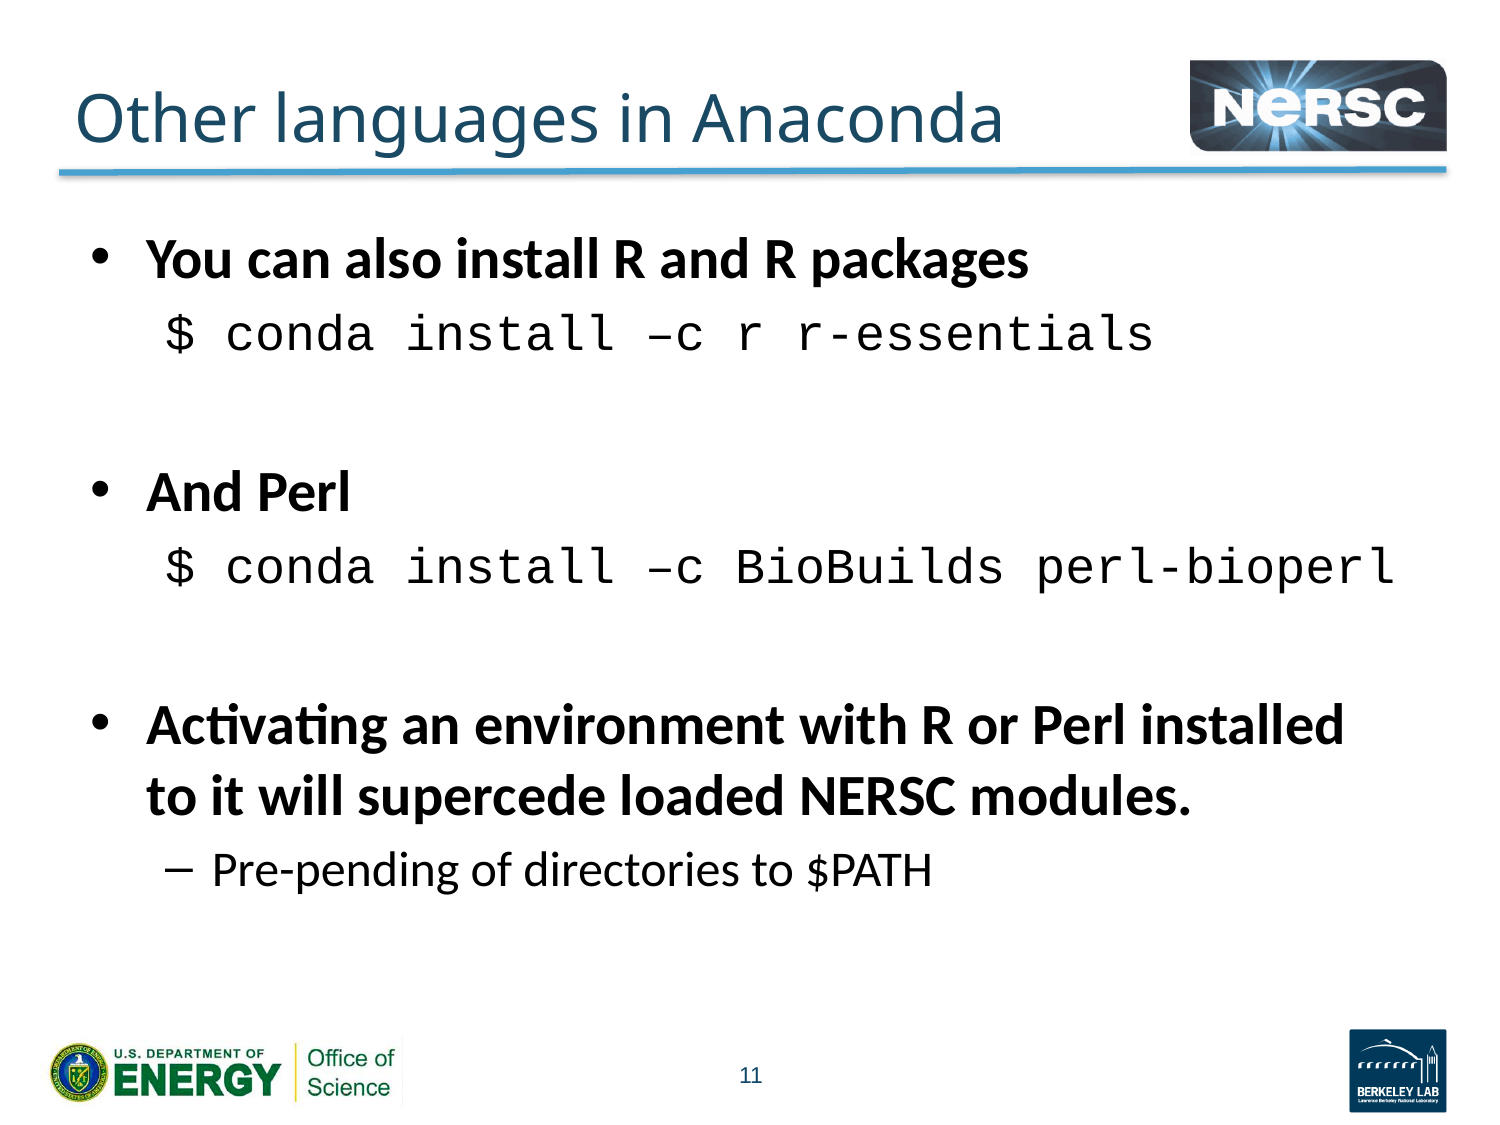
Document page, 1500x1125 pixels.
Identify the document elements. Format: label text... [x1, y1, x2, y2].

title Other languages in Anaconda [59, 29, 1178, 156]
list You can also install R and R packages $ conda install –c r r-essentials And Perl $ conda install –c BioBuilds perl-bioperl Activating an environment with R or Perl installed to it will supercede loaded NERSC modules. Pre-pending of directories to $PATH [75, 212, 1425, 1005]
picture [1190, 58, 1447, 156]
picture [1349, 1029, 1447, 1113]
picture [40, 1029, 403, 1113]
slide_number 11 [675, 1044, 828, 1105]
